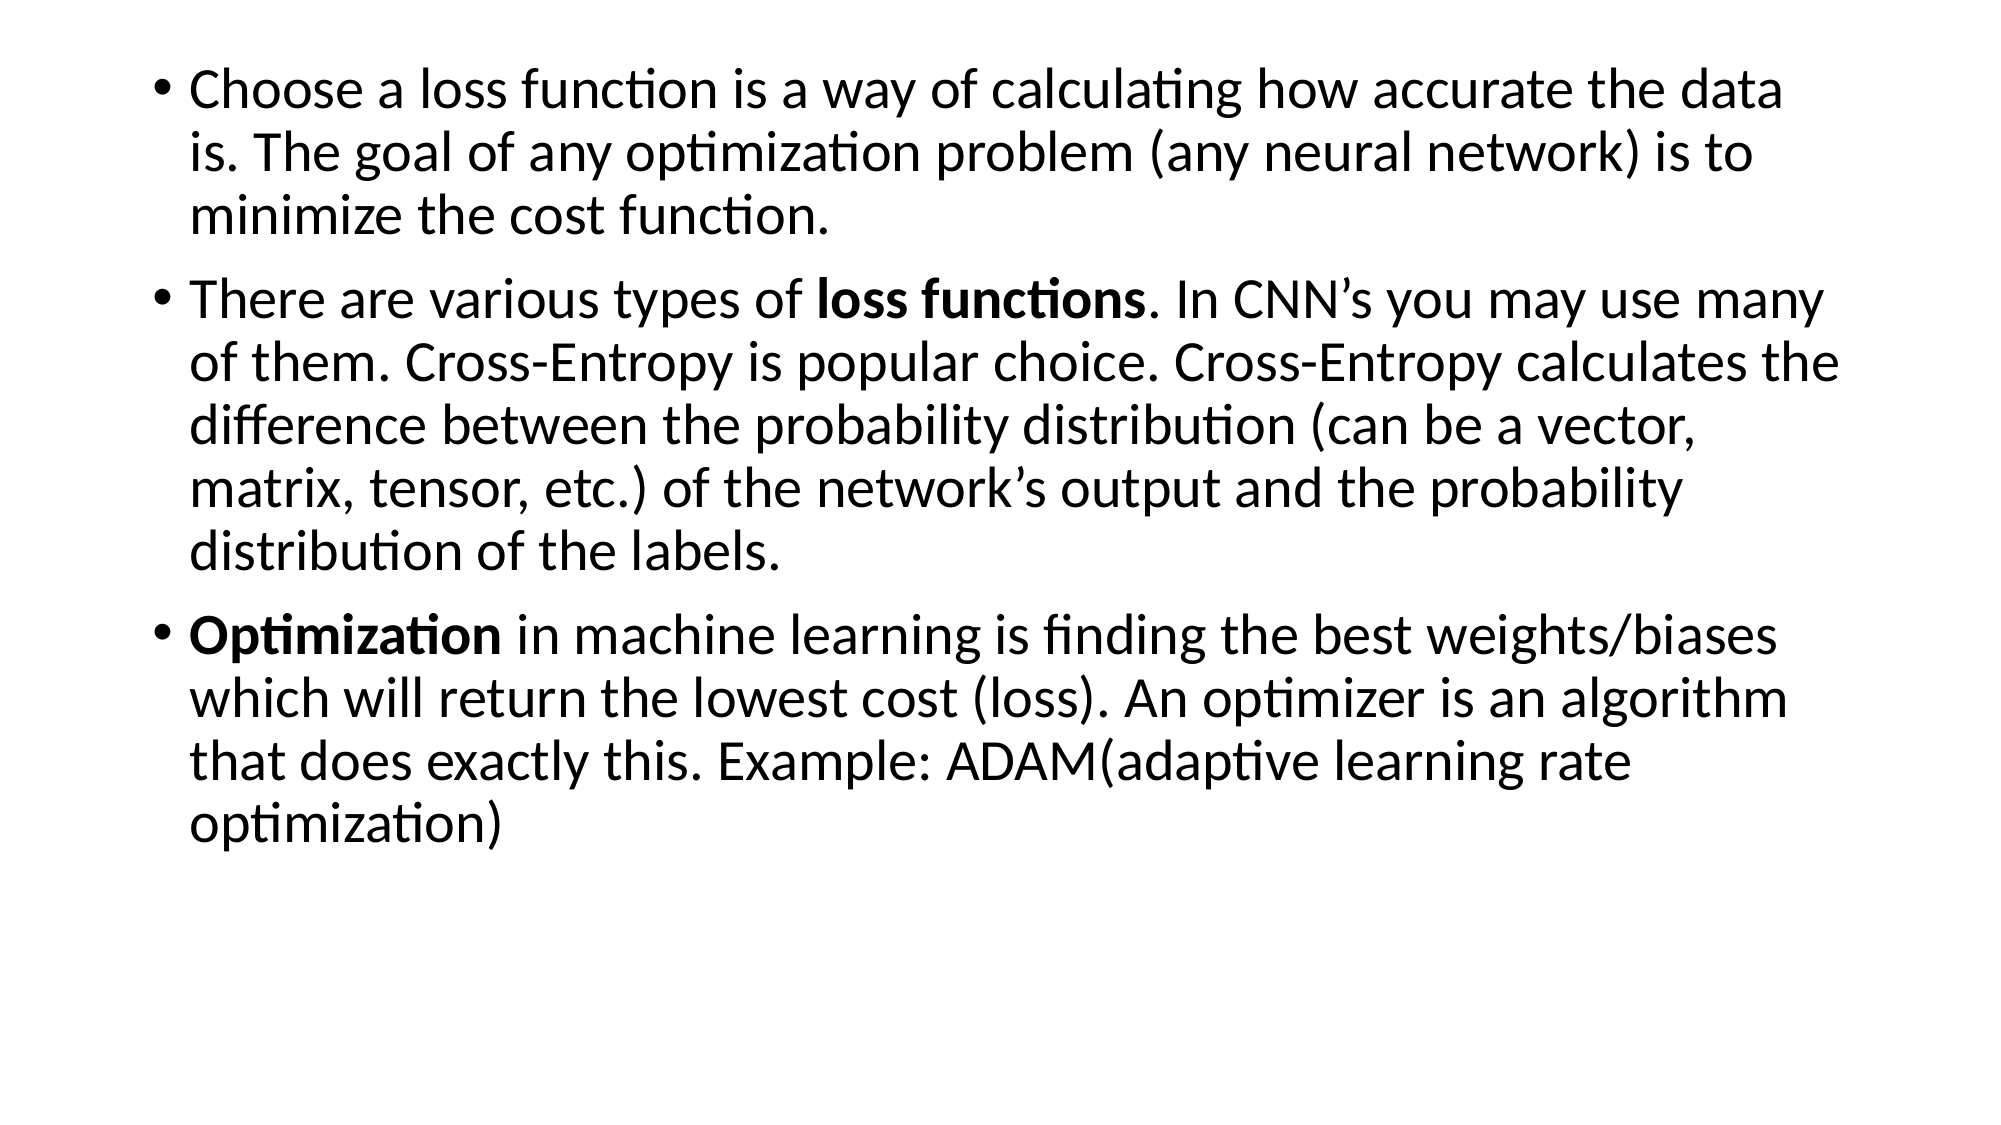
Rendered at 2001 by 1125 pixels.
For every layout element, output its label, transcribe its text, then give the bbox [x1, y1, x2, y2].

list Choose a loss function is a way of calculating how accurate the data is. The goal of any optimization problem (any neural network) is to minimize the cost function. There are various types of loss functions. In CNN’s you may use many of them. Cross-Entropy is popular choice. Cross-Entropy calculates the difference between the probability distribution (can be a vector, matrix, tensor, etc.) of the network’s output and the probability distribution of the labels. Optimization in machine learning is finding the best weights/biases which will return the lowest cost (loss). An optimizer is an algorithm that does exactly this. Example: ADAM(adaptive learning rate optimization) [137, 51, 1863, 1014]
